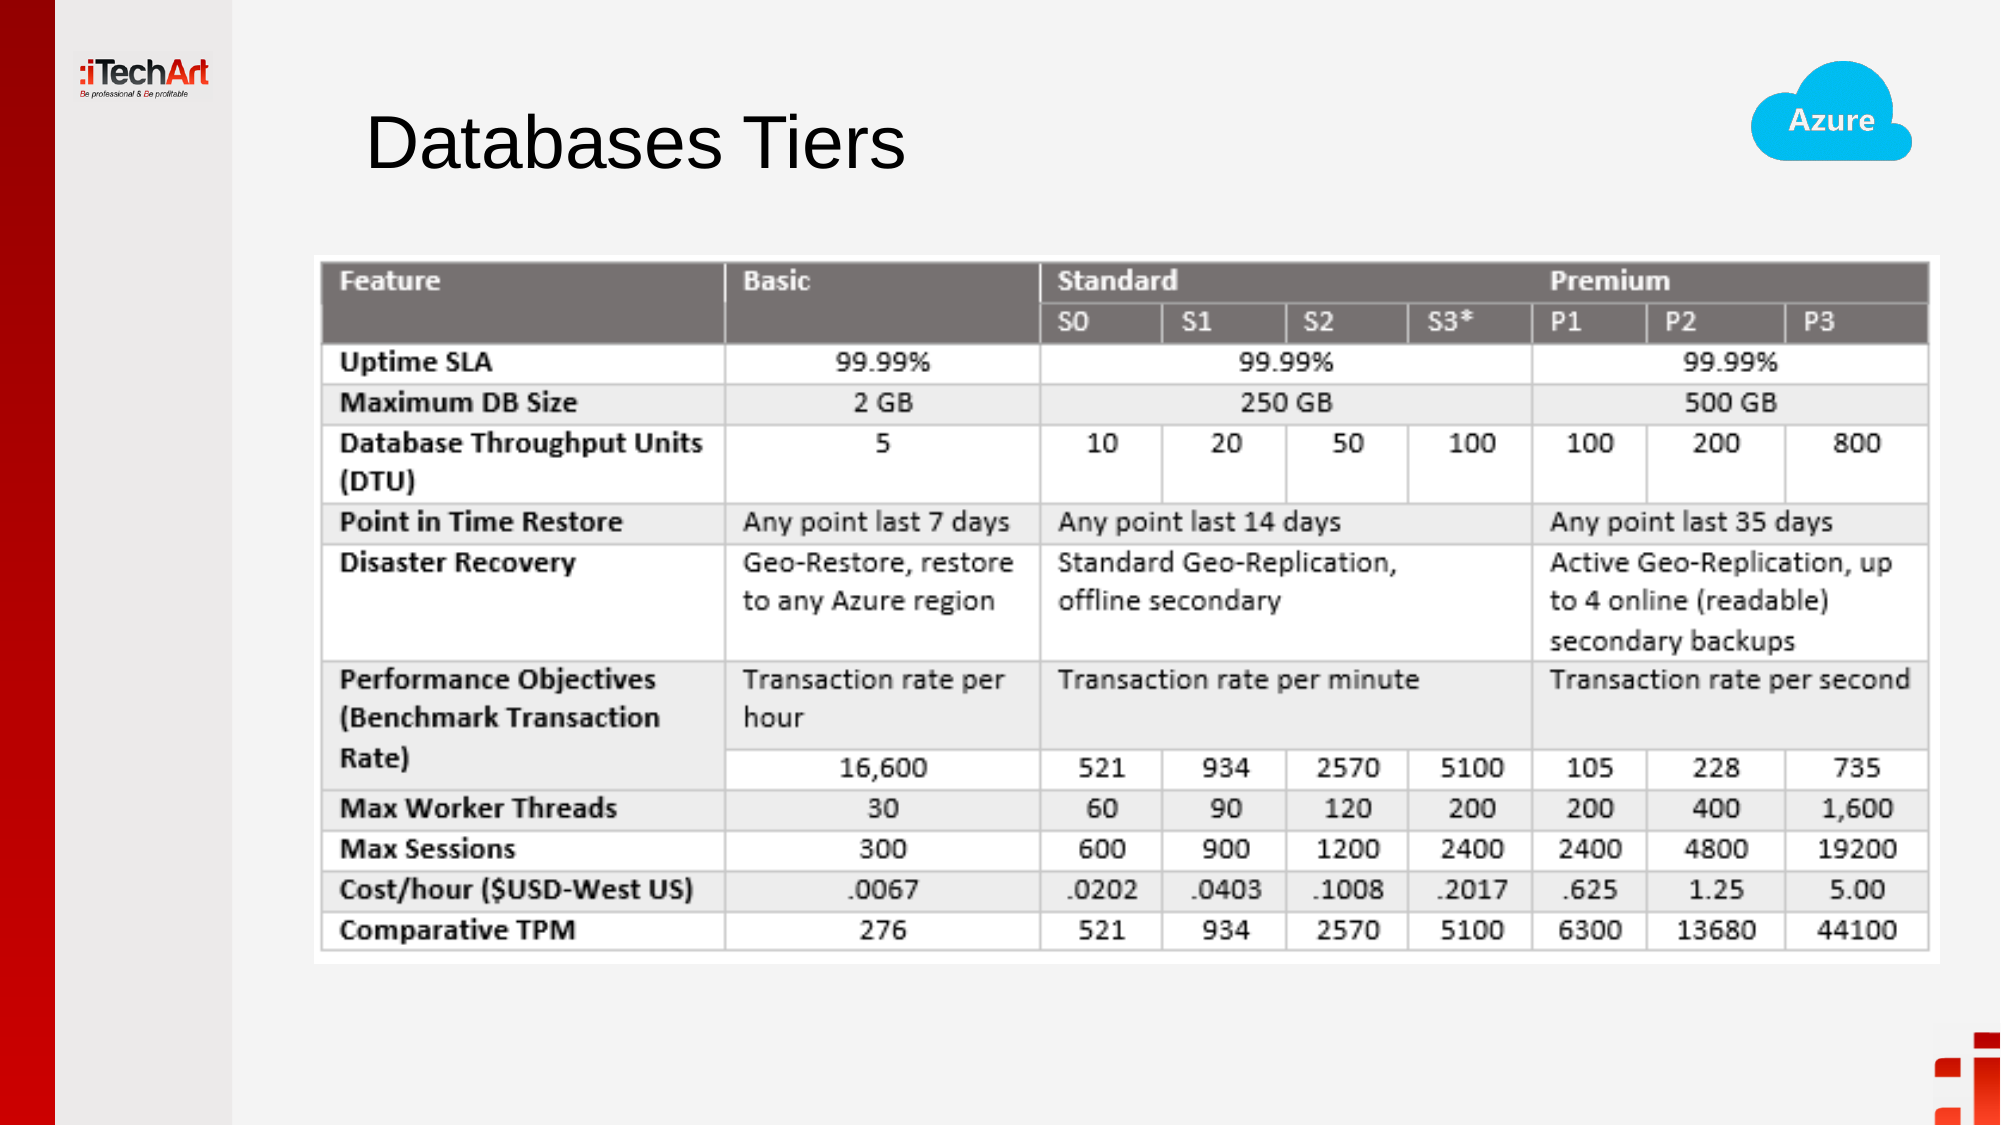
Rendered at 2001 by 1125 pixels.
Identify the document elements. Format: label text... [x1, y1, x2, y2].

picture [73, 51, 213, 102]
picture [1751, 134, 1912, 191]
picture [1848, 115, 1857, 130]
picture [1933, 1023, 2001, 1125]
picture [314, 255, 1941, 965]
picture [1829, 115, 1843, 130]
picture [1860, 115, 1874, 130]
picture [1751, 30, 1912, 135]
title Databases Tiers [350, 45, 1745, 233]
picture [1790, 109, 1809, 130]
picture [1812, 115, 1825, 130]
